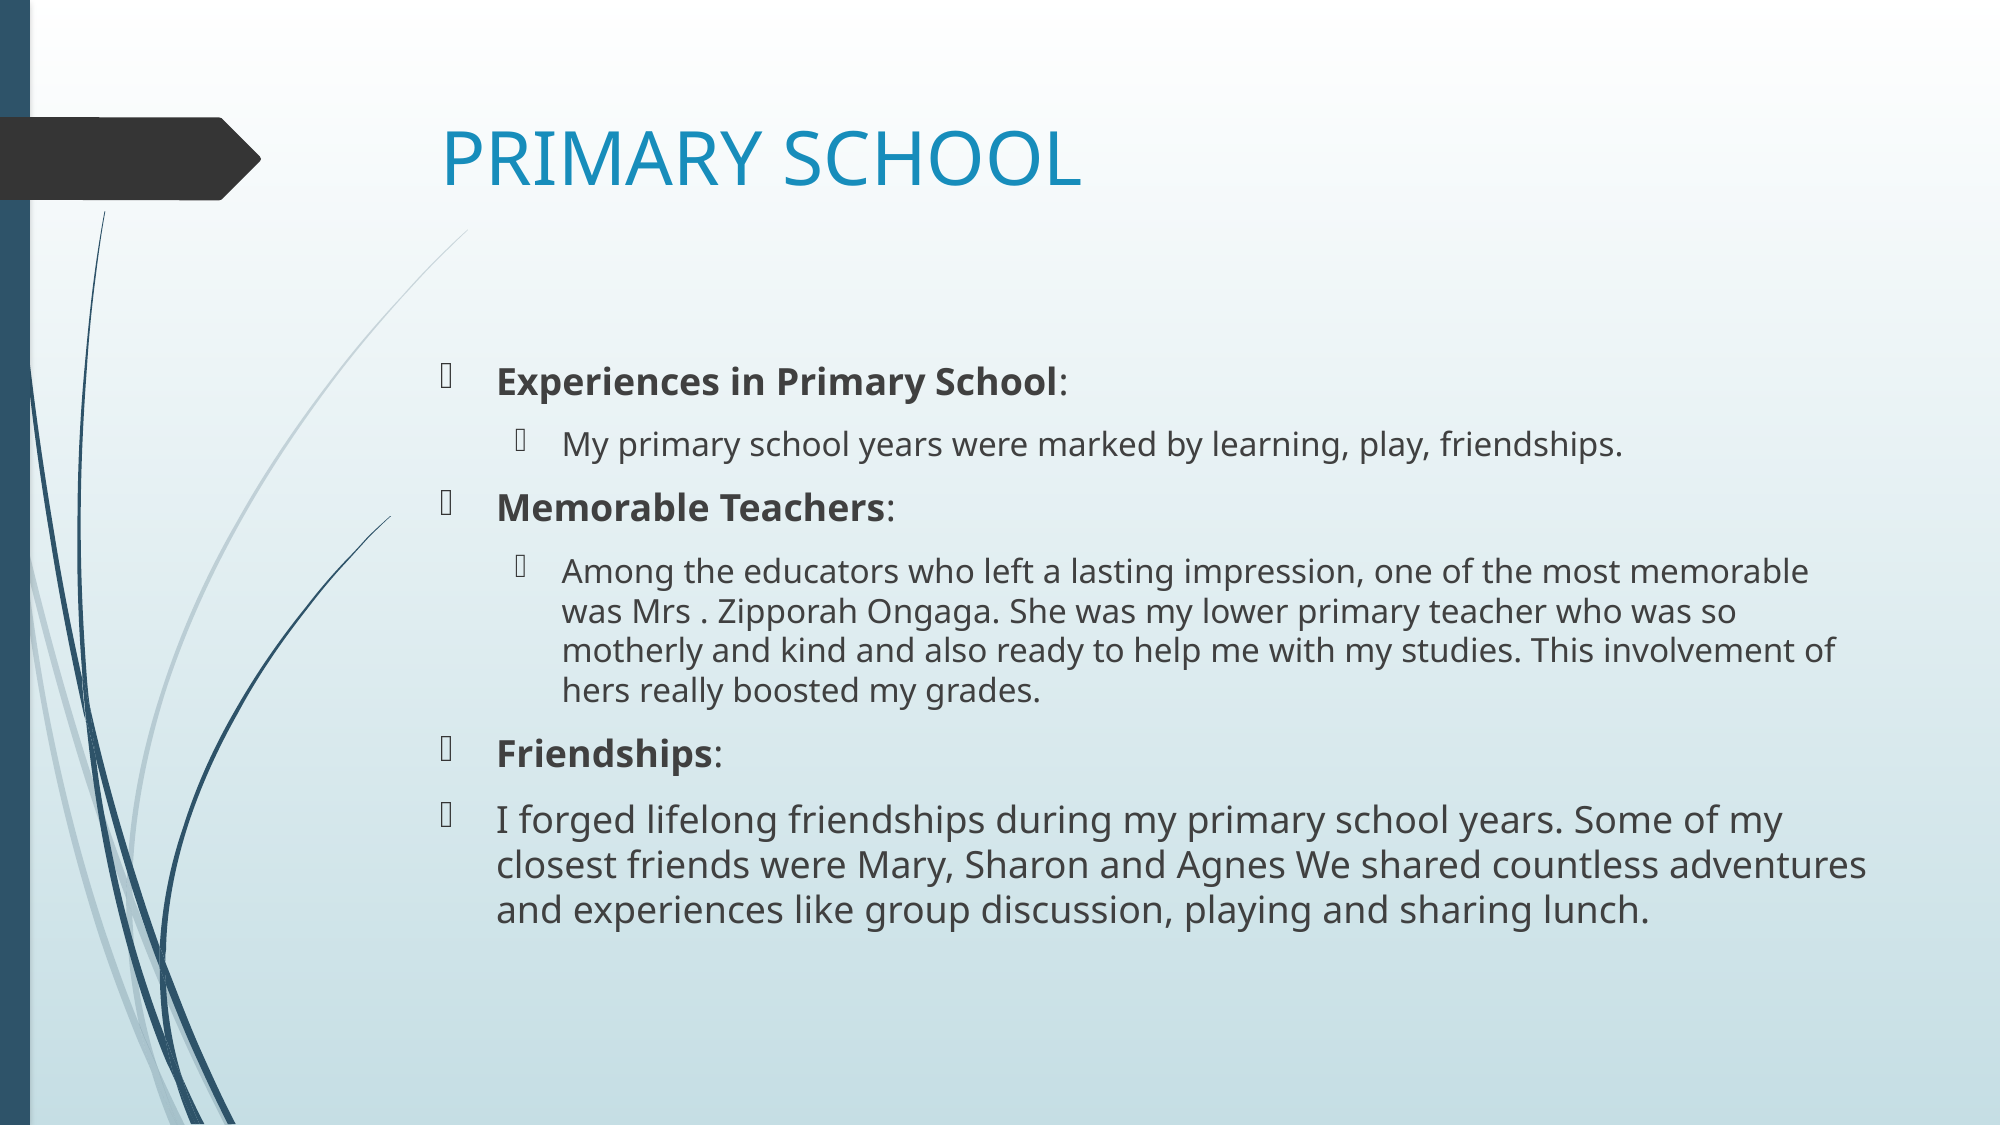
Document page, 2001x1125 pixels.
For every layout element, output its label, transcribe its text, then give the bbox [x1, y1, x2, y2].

list Experiences in Primary School: My primary school years were marked by learning, play, friendships. Memorable Teachers: Among the educators who left a lasting impression, one of the most memorable was Mrs . Zipporah Ongaga. She was my lower primary teacher who was so motherly and kind and also ready to help me with my studies. This involvement of hers really boosted my grades. Friendships: I forged lifelong friendships during my primary school years. Some of my closest friends were Mary, Sharon and Agnes We shared countless adventures and experiences like group discussion, playing and sharing lunch. [424, 350, 1888, 970]
title PRIMARY SCHOOL [425, 102, 1888, 313]
